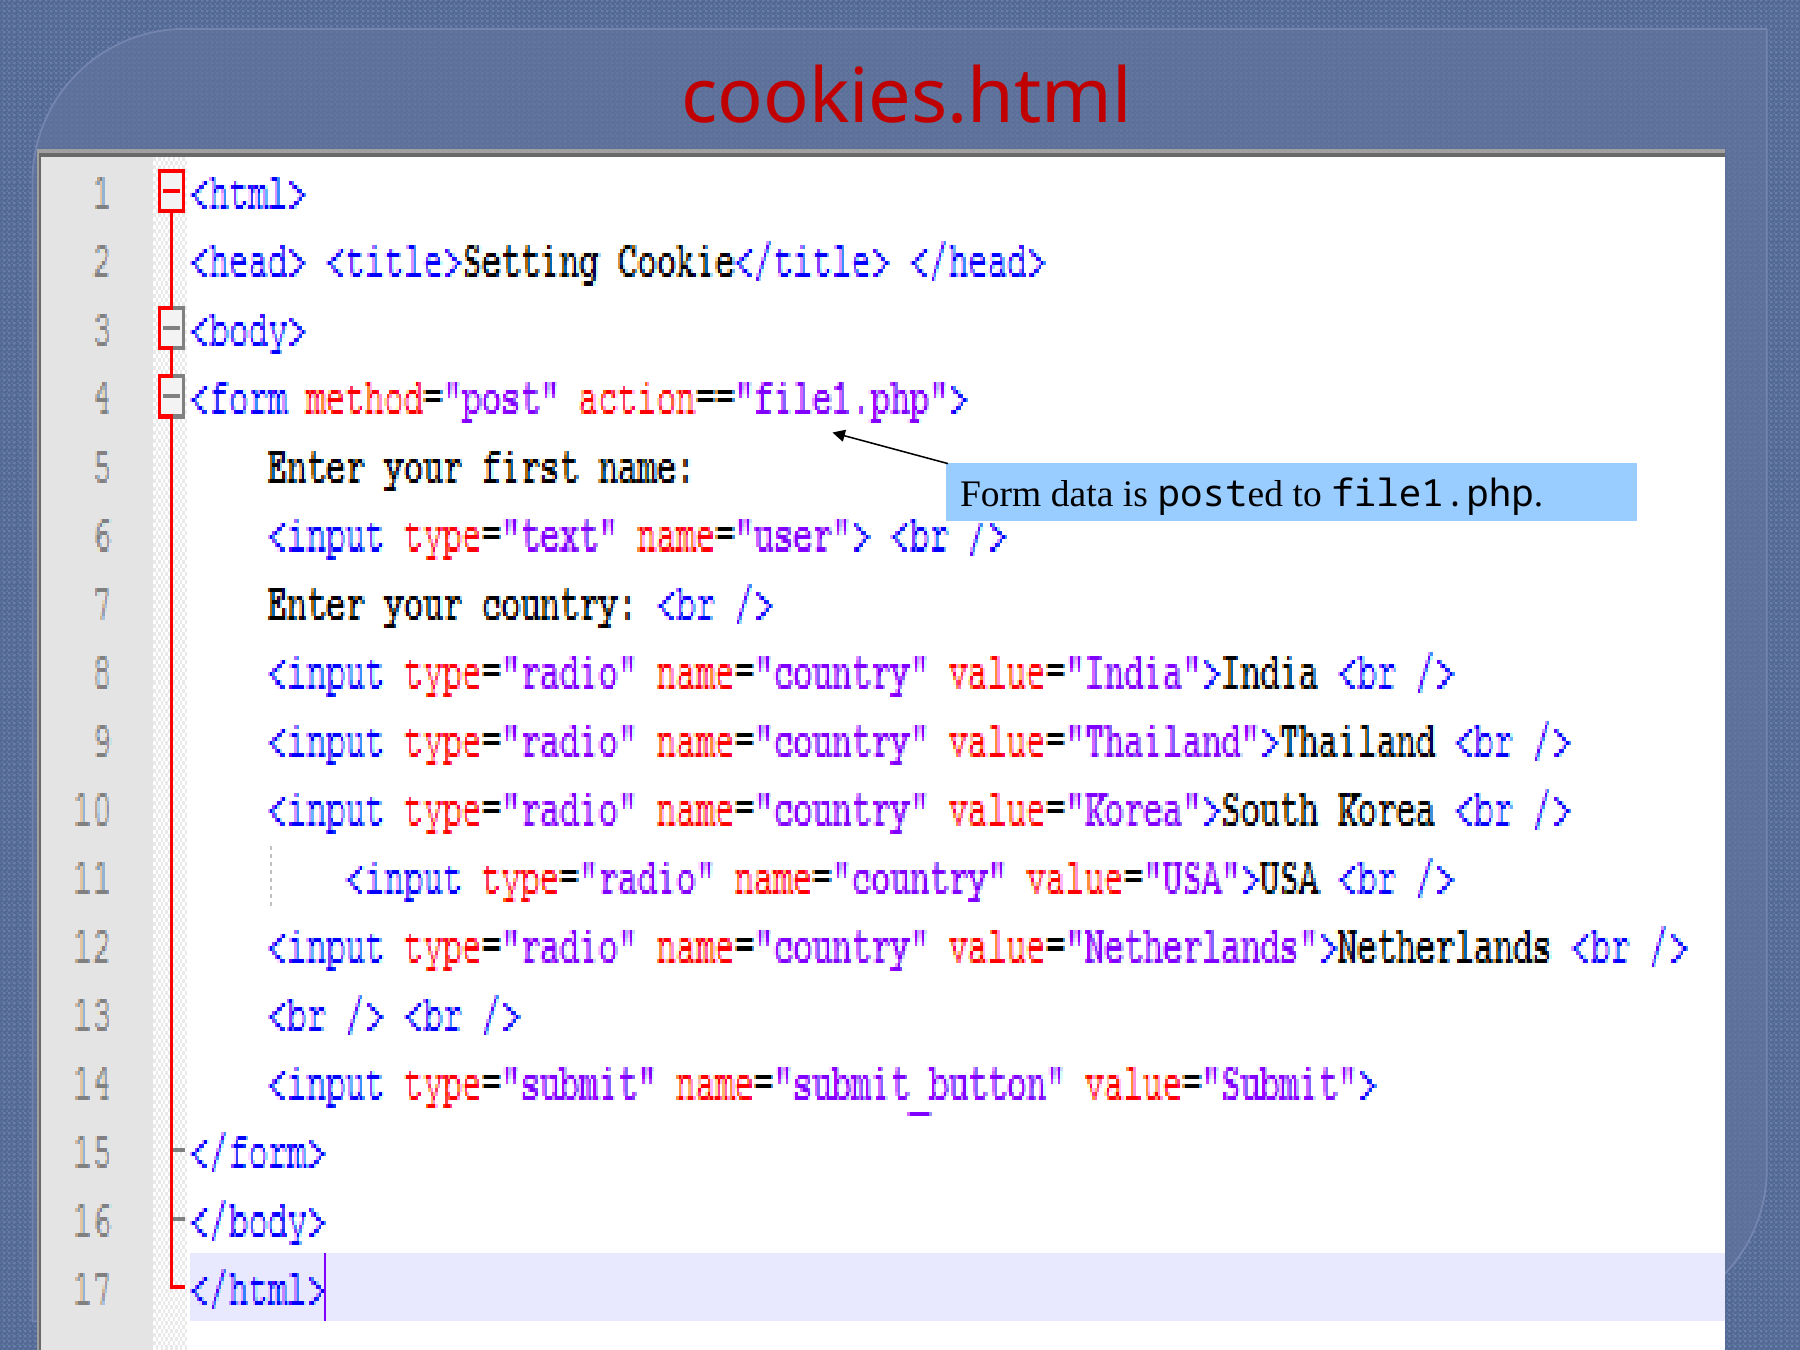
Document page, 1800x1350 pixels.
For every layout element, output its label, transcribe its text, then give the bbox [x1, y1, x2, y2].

text_box cookies.html [525, 37, 1150, 148]
picture [37, 149, 1726, 1350]
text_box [832, 432, 1638, 523]
